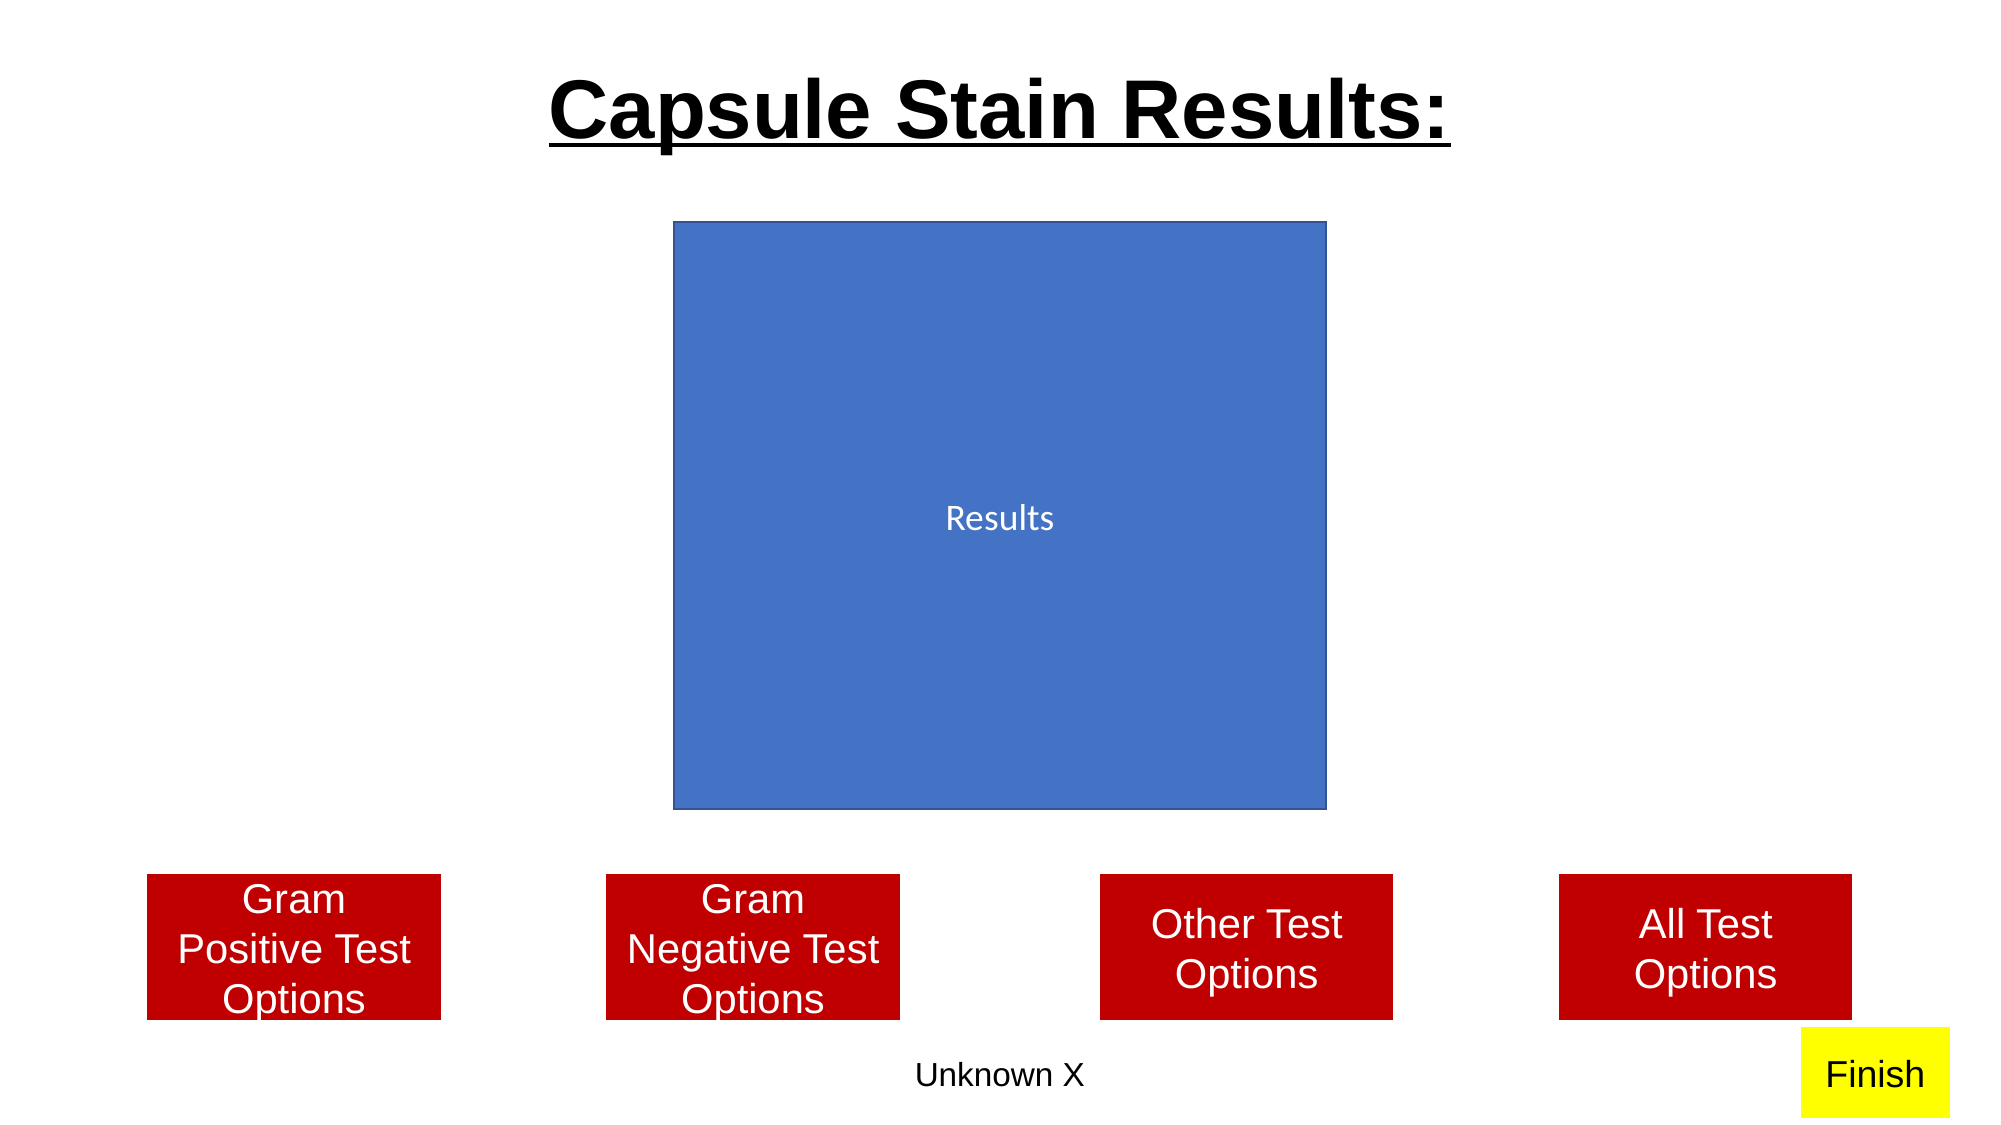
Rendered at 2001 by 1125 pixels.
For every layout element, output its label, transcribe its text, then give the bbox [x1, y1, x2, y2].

footer Unknown X [662, 1042, 1338, 1103]
text_box Other Test Options [1100, 874, 1393, 1020]
text_box Gram Negative Test Options [606, 874, 900, 1020]
text_box All Test Options [1559, 874, 1852, 1020]
text_box Gram Positive Test Options [147, 874, 441, 1020]
text_box Finish [1801, 1027, 1950, 1118]
text_box Capsule Stain Results: [534, 47, 1466, 163]
text_box Results [673, 221, 1327, 810]
